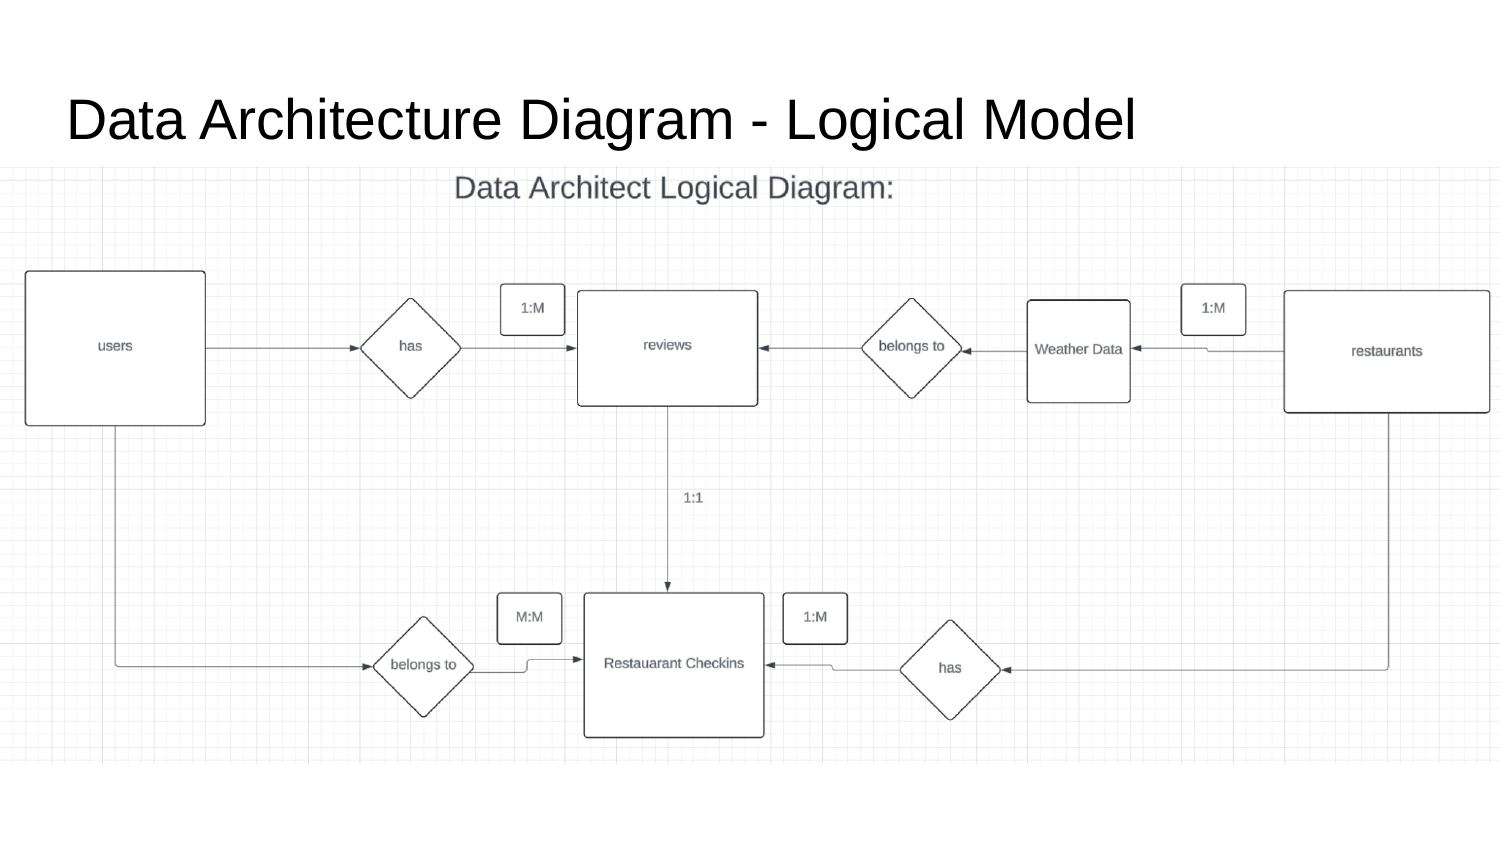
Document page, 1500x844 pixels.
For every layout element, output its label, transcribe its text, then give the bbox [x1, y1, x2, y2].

picture [0, 166, 1500, 765]
title Data Architecture Diagram - Logical Model [51, 72, 1449, 165]
